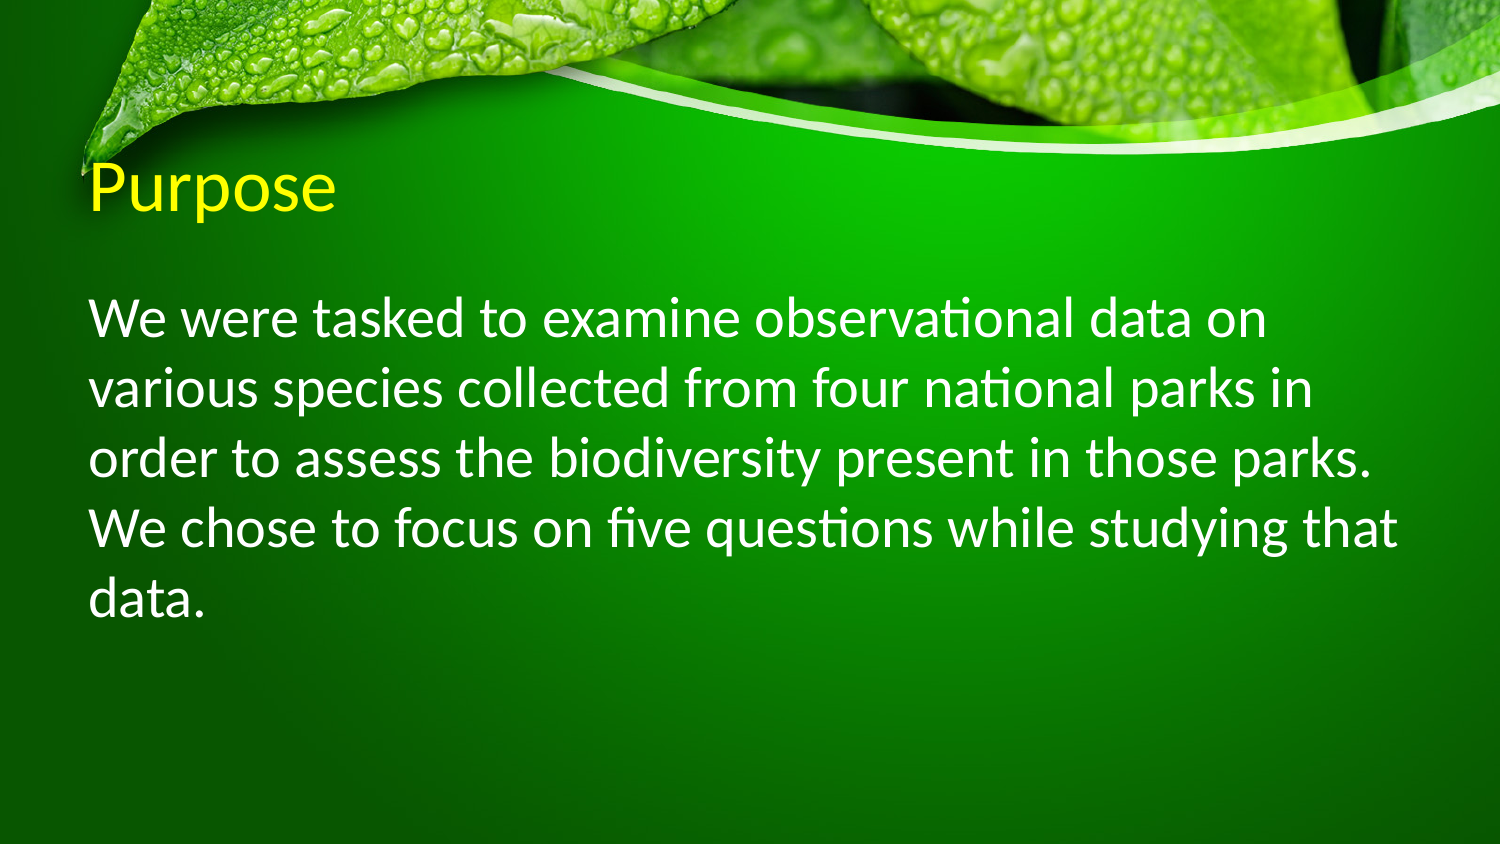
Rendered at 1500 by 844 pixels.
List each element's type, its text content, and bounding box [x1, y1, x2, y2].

list We were tasked to examine observational data on various species collected from four national parks in order to assess the biodiversity present in those parks. We chose to focus on five questions while studying that data. [73, 271, 1427, 773]
picture [0, 0, 1500, 844]
title Purpose [73, 121, 1427, 243]
